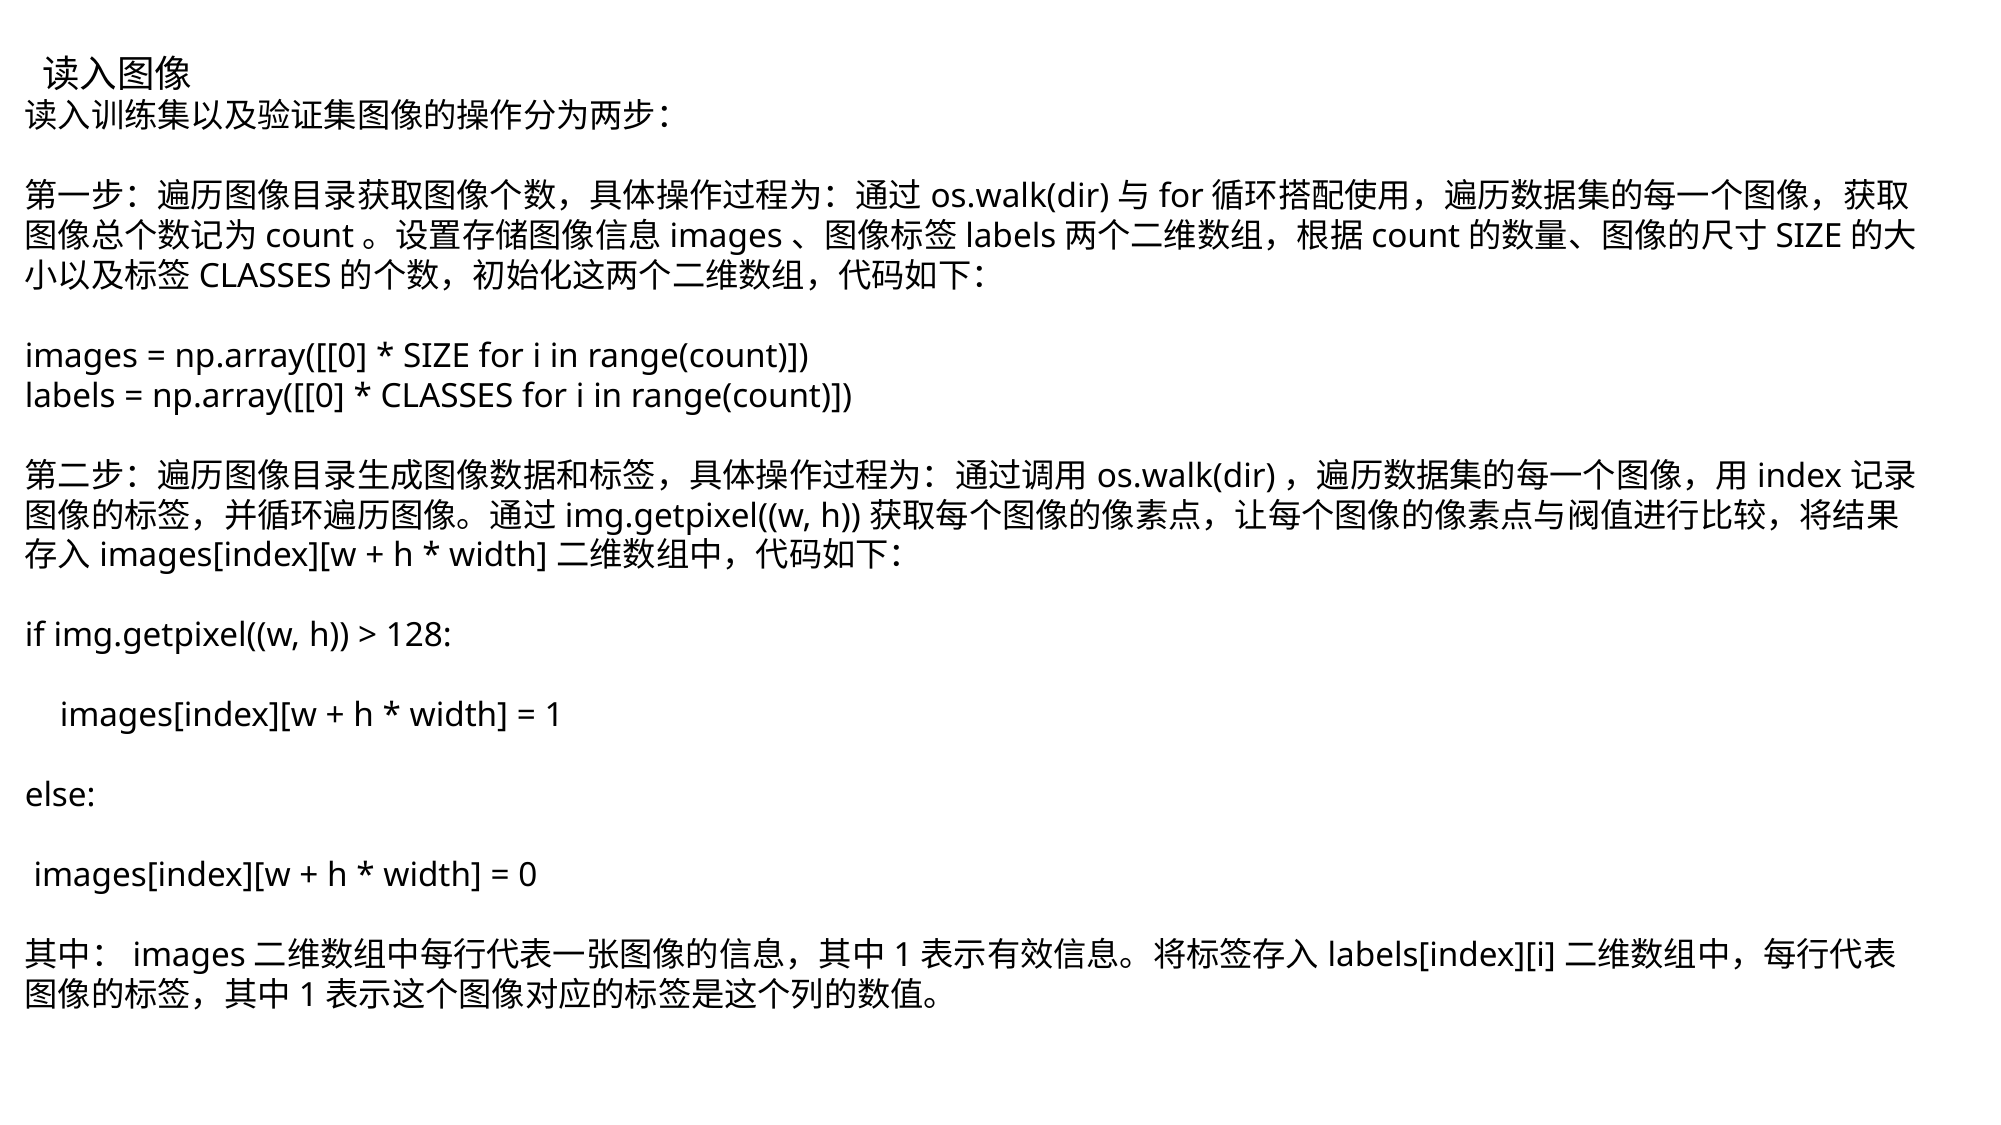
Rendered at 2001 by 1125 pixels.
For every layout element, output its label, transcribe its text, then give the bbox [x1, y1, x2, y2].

text_box 读入图像 读入训练集以及验证集图像的操作分为两步： 第一步：遍历图像目录获取图像个数，具体操作过程为：通过os.walk(dir)与for循环搭配使用，遍历数据集的每一个图像，获取图像总个数记为count。设置存储图像信息images、图像标签labels两个二维数组，根据count的数量、图像的尺寸SIZE的大小以及标签CLASSES的个数，初始化这两个二维数组，代码如下： images = np.array([[0] * SIZE for i in range(count)]) labels = np.array([[0] * CLASSES for i in range(count)]) 第二步：遍历图像目录生成图像数据和标签，具体操作过程为：通过调用os.walk(dir)，遍历数据集的每一个图像，用index记录图像的标签，并循环遍历图像。通过img.getpixel((w, h))获取每个图像的像素点，让每个图像的像素点与阀值进行比较，将结果存入images[index][w + h * width]二维数组中，代码如下： if img.getpixel((w, h)) > 128: images[index][w + h * width] = 1 else: images[index][w + h * width] = 0 其中：images二维数组中每行代表一张图像的信息，其中1表示有效信息。将标签存入labels[index][i]二维数组中，每行代表图像的标签，其中1表示这个图像对应的标签是这个列的数值。 [10, 42, 1943, 1021]
